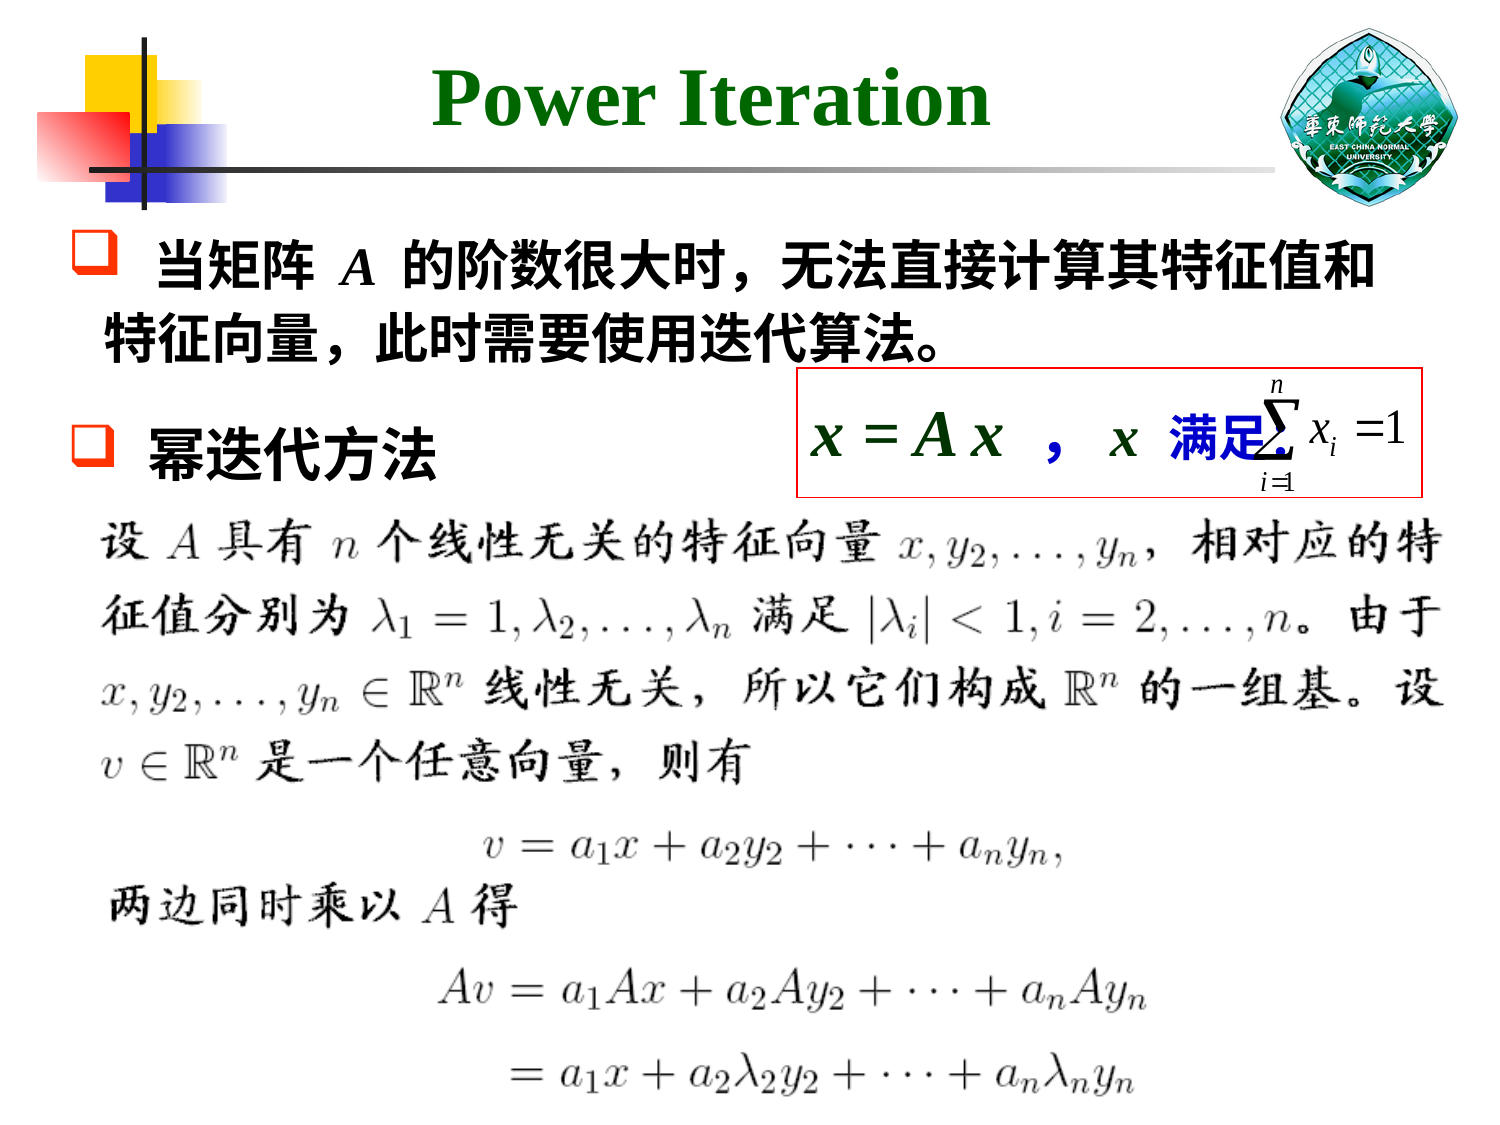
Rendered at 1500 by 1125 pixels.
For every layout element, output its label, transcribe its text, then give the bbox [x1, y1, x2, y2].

title Power Iteration [225, 24, 1199, 150]
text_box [797, 361, 1423, 502]
text_box 幂迭代方法 [53, 397, 666, 496]
text_box 当矩阵 A 的阶数很大时，无法直接计算其特征值和特征向量，此时需要使用迭代算法。 [53, 208, 1436, 377]
picture [1275, 24, 1463, 212]
picture [99, 515, 1456, 1100]
